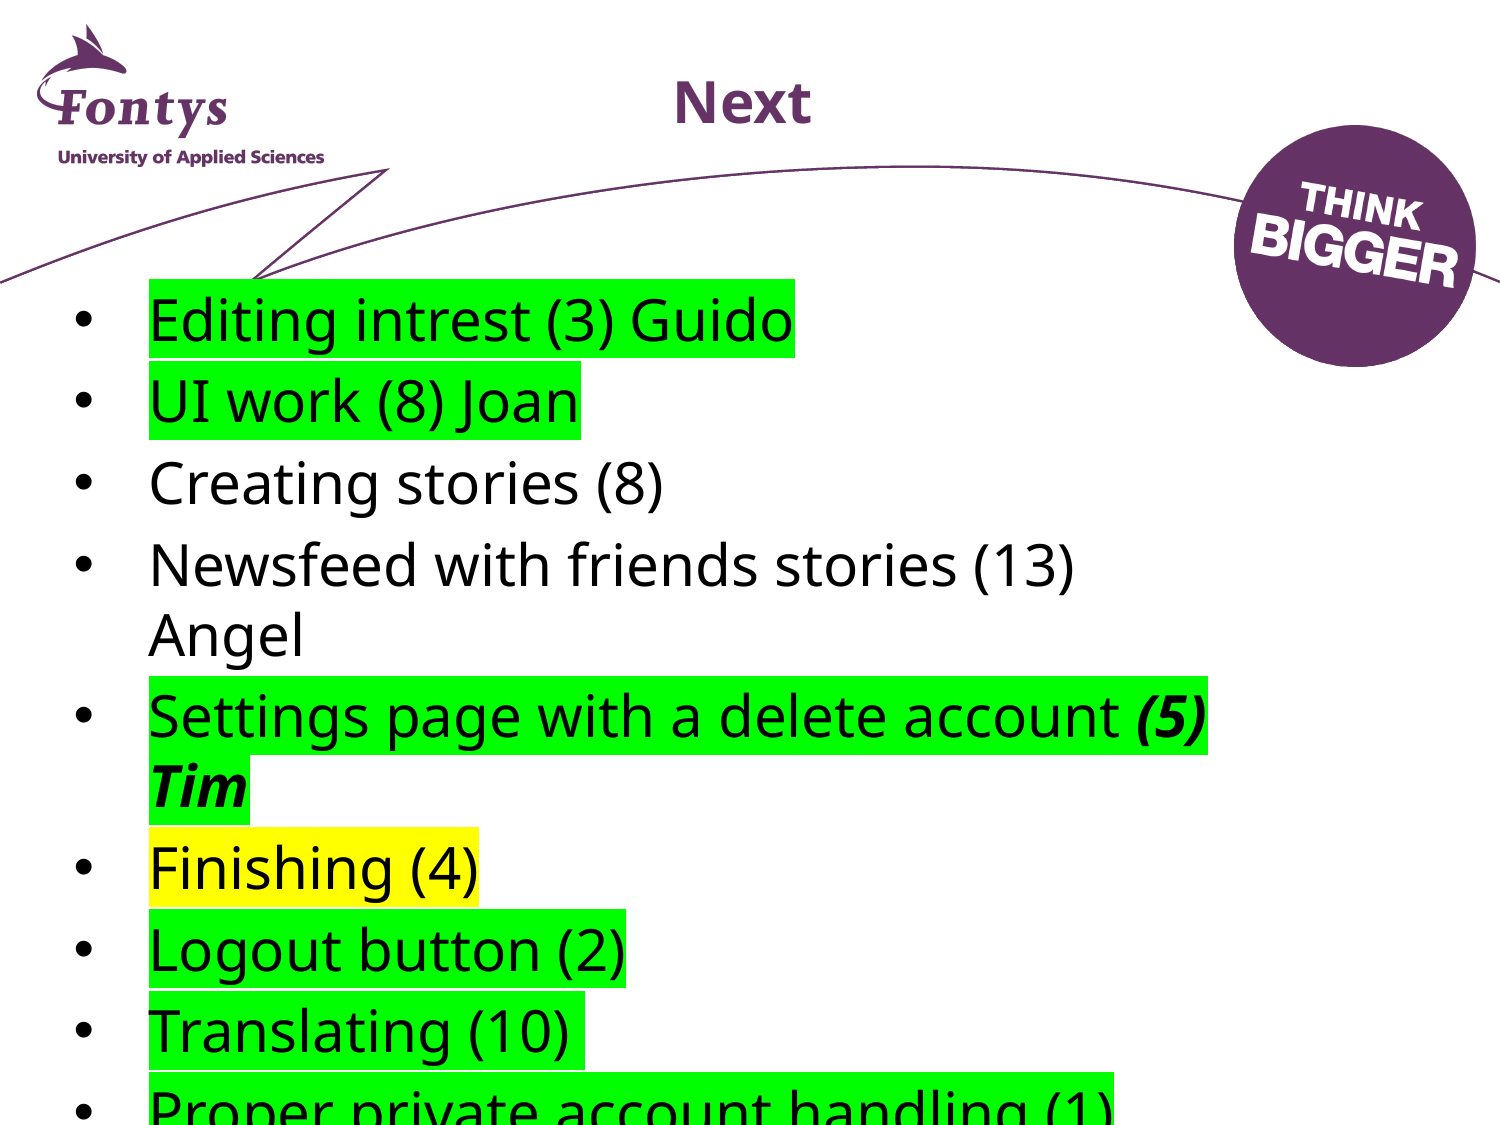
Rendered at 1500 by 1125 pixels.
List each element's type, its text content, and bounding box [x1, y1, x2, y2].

picture [0, 0, 1500, 367]
list Editing intrest (3) Guido UI work (8) Joan Creating stories (8) Newsfeed with friends stories (13) Angel Settings page with a delete account (5) Tim Finishing (4) Logout button (2) Translating (10) Proper private account handling (1) Total 54 [73, 282, 1236, 1039]
title Next [311, 65, 1189, 126]
